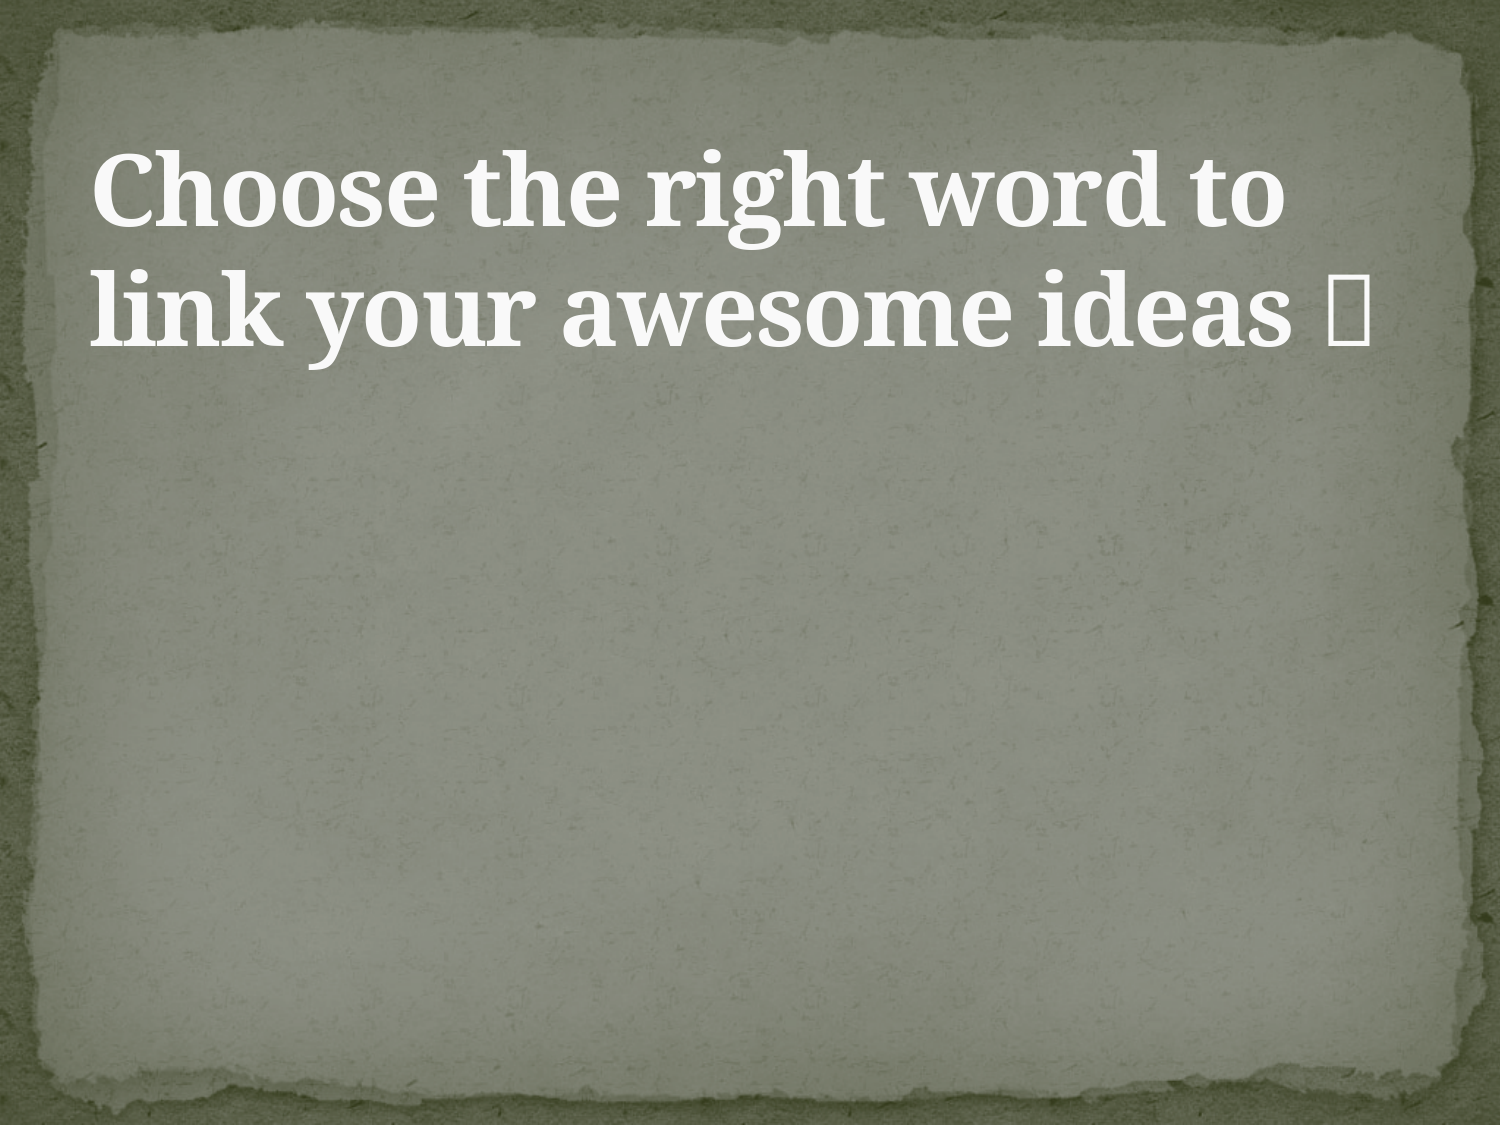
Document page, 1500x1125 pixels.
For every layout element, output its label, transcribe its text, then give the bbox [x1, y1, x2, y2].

title Choose the right word to link your awesome ideas  [74, 89, 1425, 374]
